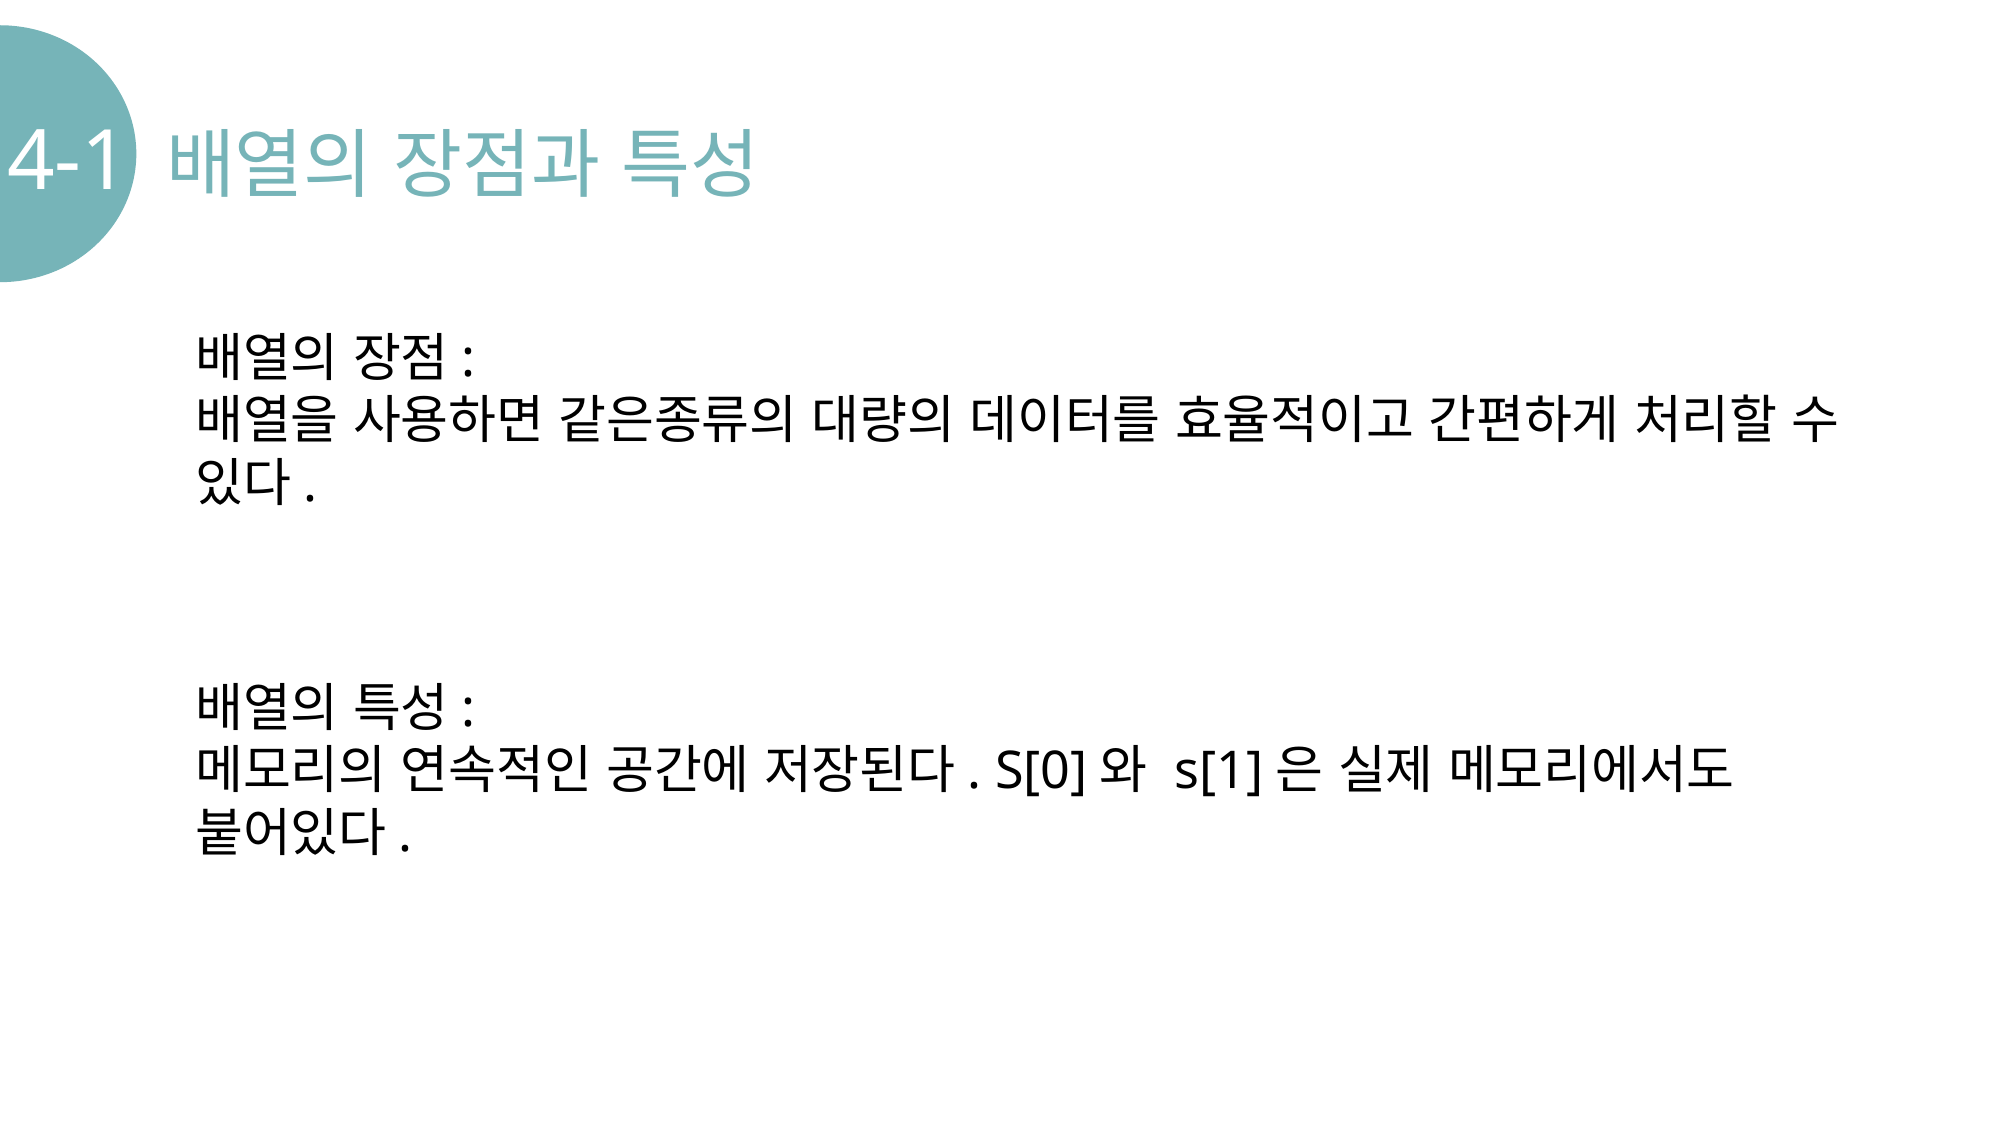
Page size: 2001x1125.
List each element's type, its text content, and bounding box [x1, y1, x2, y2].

text_box 배열의 장점: 배열을 사용하면 같은종류의 대량의 데이터를 효율적이고 간편하게 처리할 수 있다. [180, 317, 1950, 520]
text_box 배열의 장점과 특성 [151, 109, 775, 214]
text_box 4-1 [0, 98, 144, 214]
text_box 배열의 특성: 메모리의 연속적인 공간에 저장된다. S[0]와 s[1]은 실제 메모리에서도 붙어있다. [180, 666, 1950, 932]
